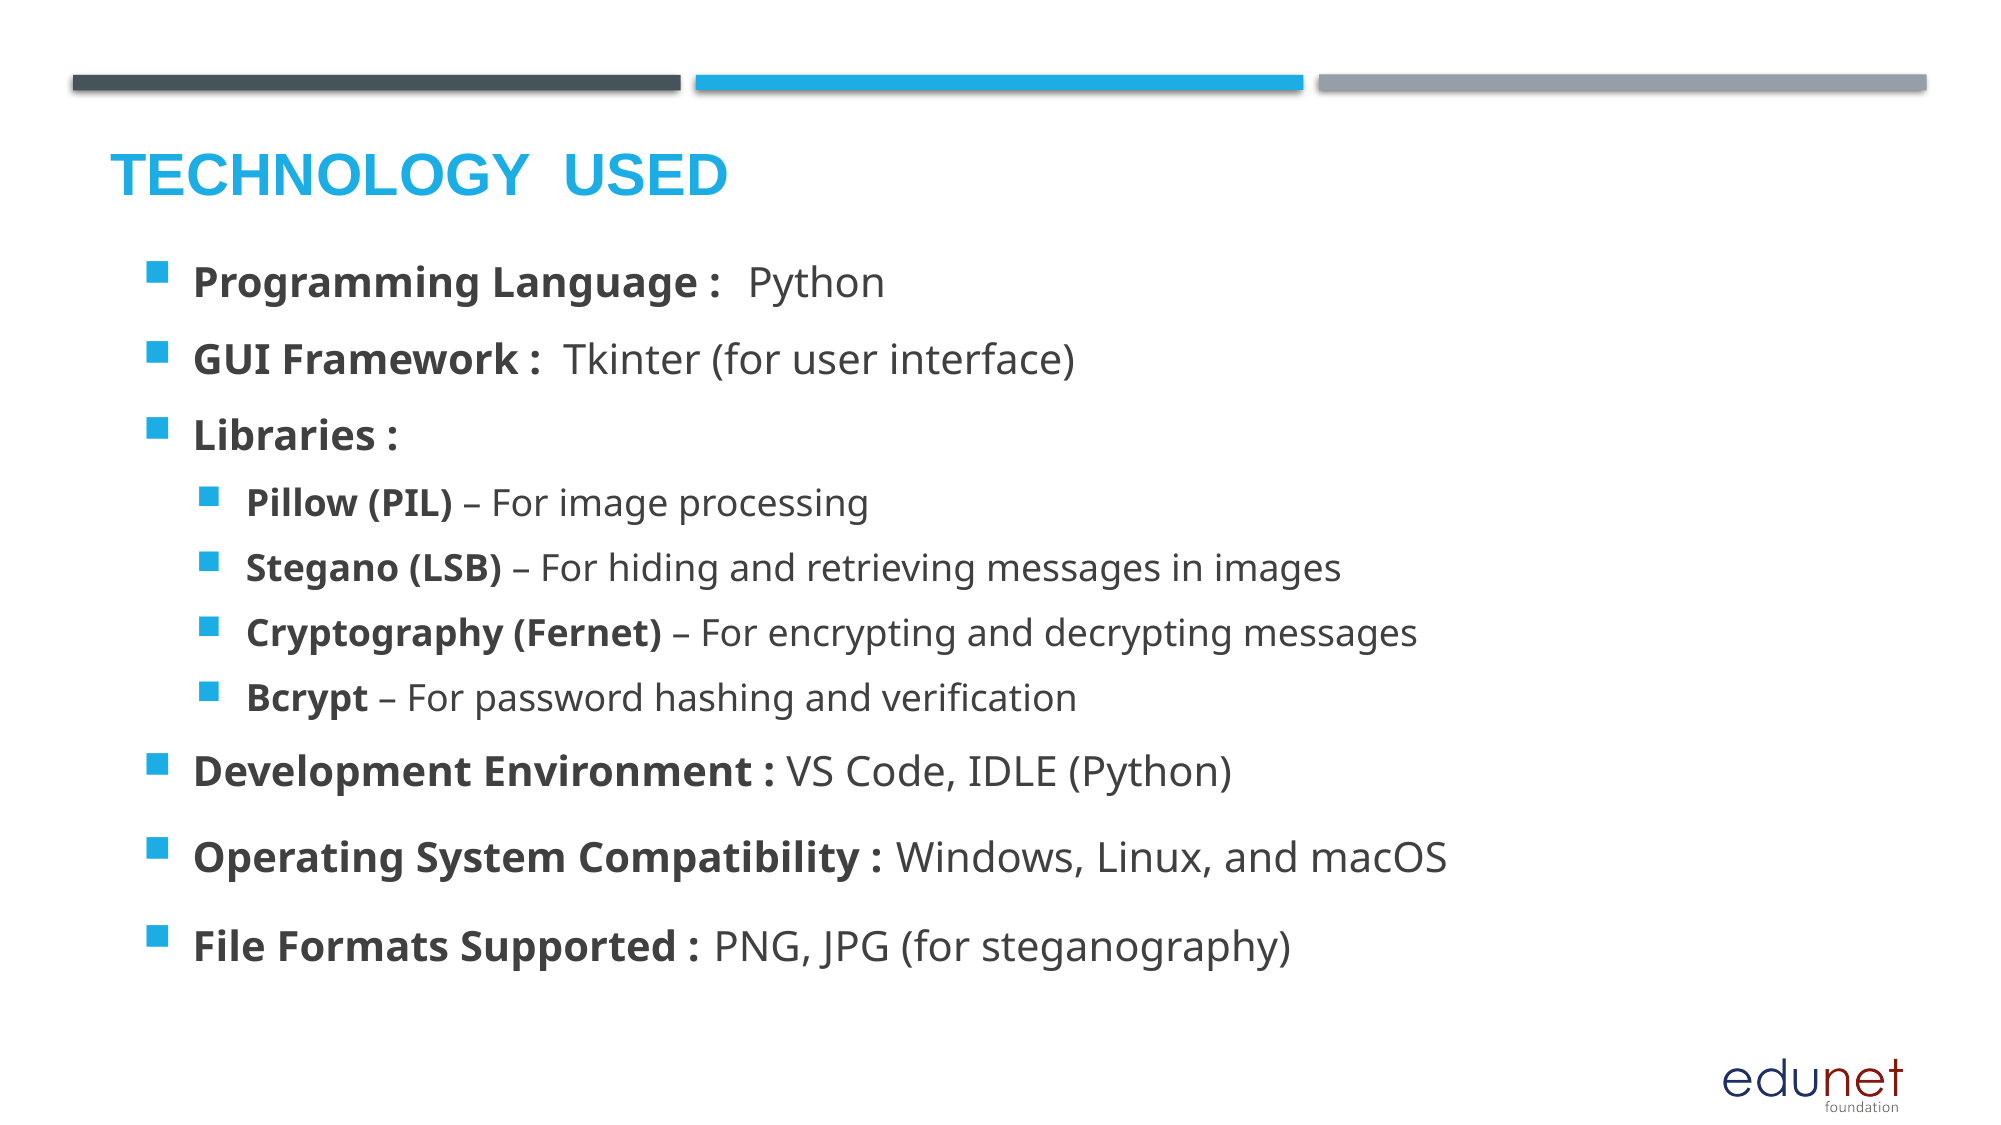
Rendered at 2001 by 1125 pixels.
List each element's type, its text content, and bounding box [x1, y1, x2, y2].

list Programming Language : Python GUI Framework : Tkinter (for user interface) Libraries : Pillow (PIL) – For image processing Stegano (LSB) – For hiding and retrieving messages in images Cryptography (Fernet) – For encrypting and decrypting messages Bcrypt – For password hashing and verification Development Environment : VS Code, IDLE (Python) Operating System Compatibility : Windows, Linux, and macOS File Formats Supported : PNG, JPG (for steganography) [127, 149, 1563, 1063]
title Technology used [95, 127, 1905, 215]
picture [1719, 1056, 1905, 1116]
